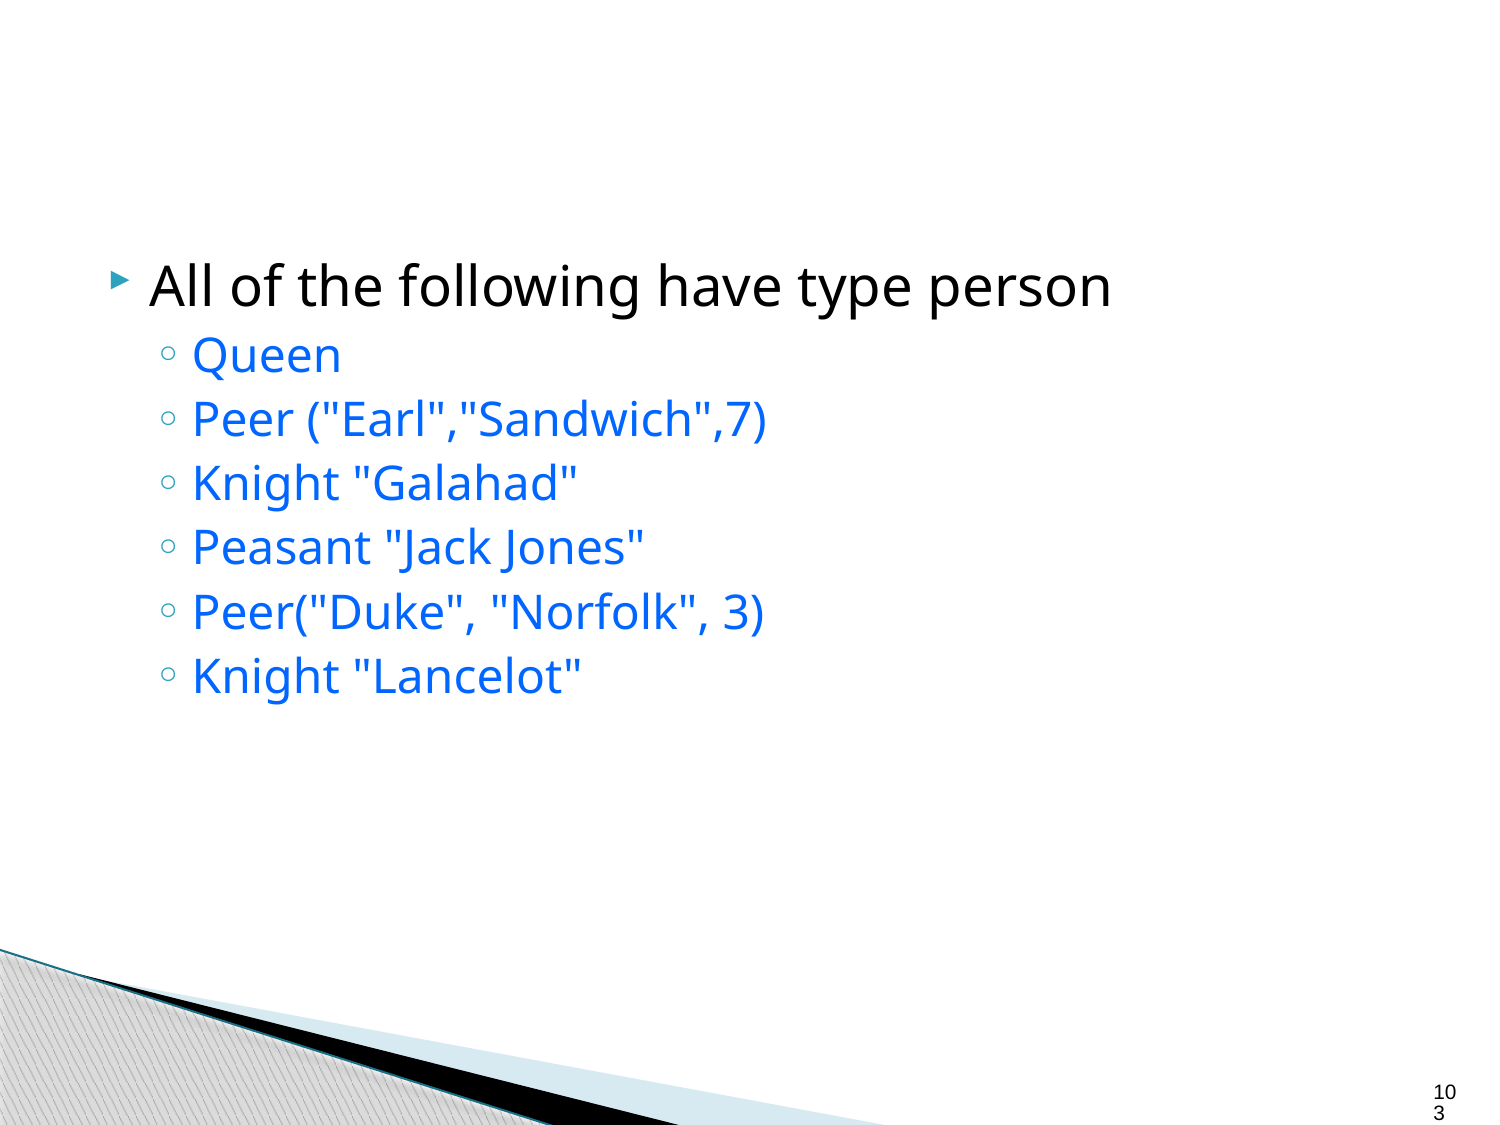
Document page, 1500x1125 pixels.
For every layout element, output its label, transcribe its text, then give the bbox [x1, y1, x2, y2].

slide_number 103 [1418, 1051, 1479, 1112]
list All of the following have type person Queen Peer ("Earl","Sandwich",7) Knight "Galahad" Peasant "Jack Jones" Peer("Duke", "Norfolk", 3) Knight "Lancelot" [75, 243, 1425, 986]
